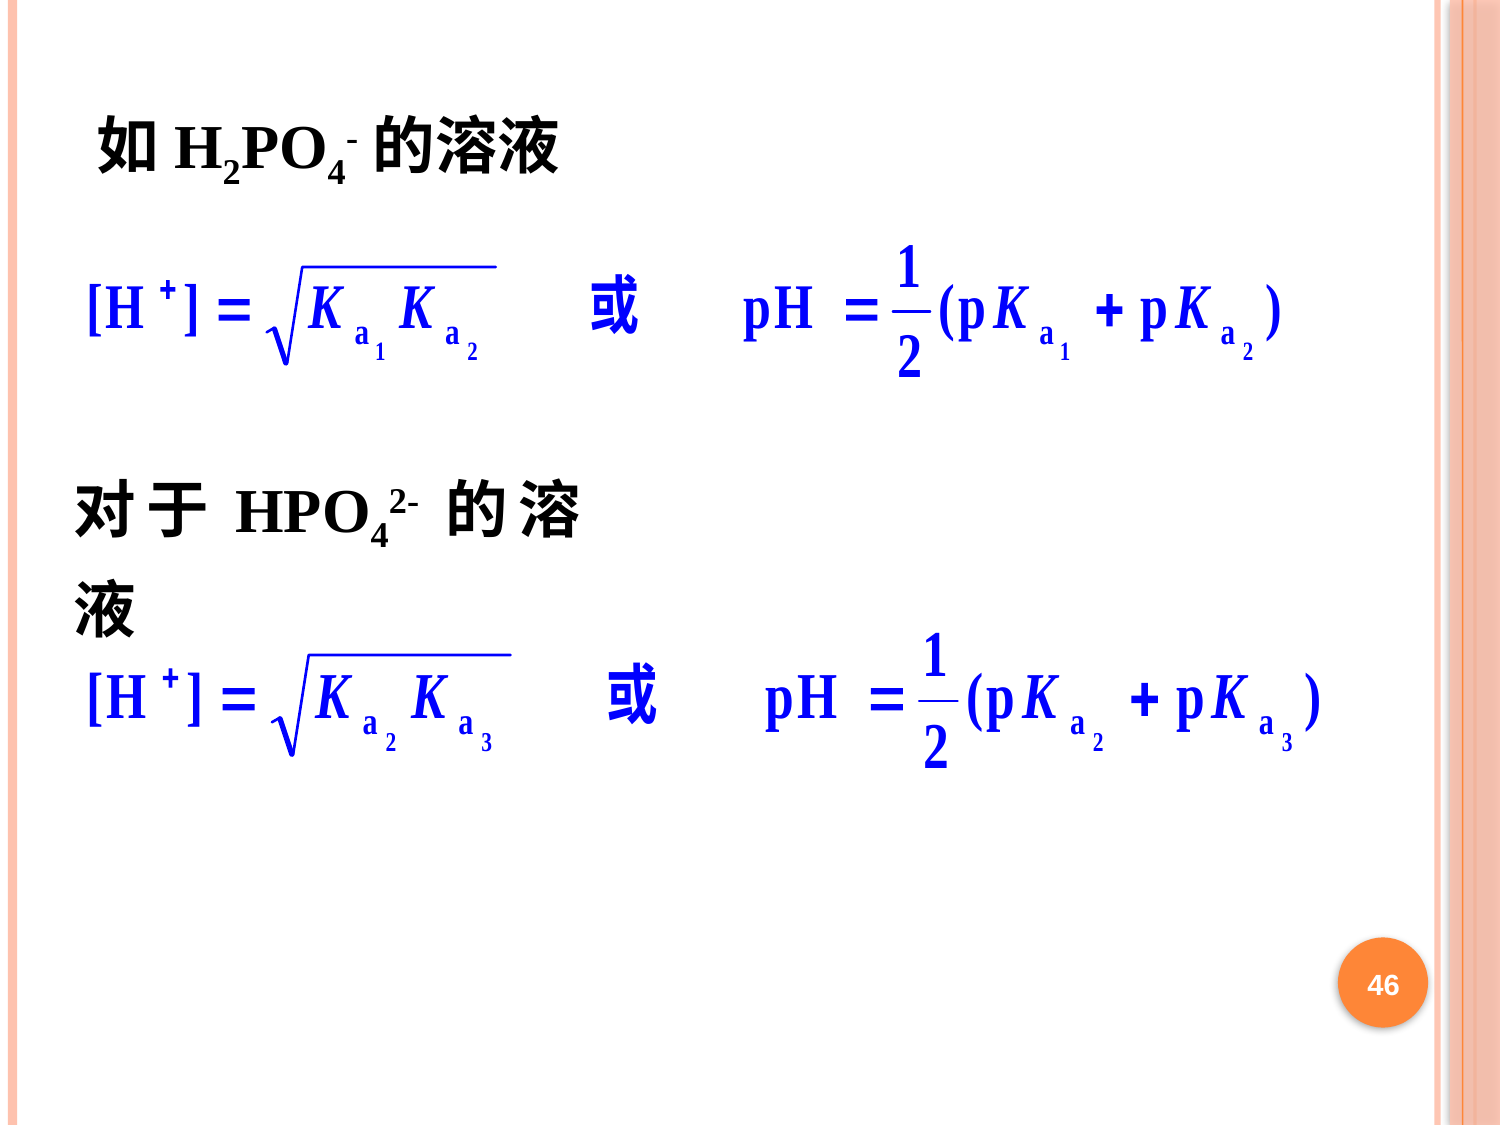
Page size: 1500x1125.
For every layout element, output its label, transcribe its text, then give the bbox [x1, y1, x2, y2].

text_box 如H2PO4-的溶液 [82, 81, 732, 199]
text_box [81, 608, 1333, 781]
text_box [81, 222, 1292, 389]
slide_number 46 [1333, 940, 1434, 1026]
text_box 对于HPO42-的溶液 [58, 445, 596, 653]
